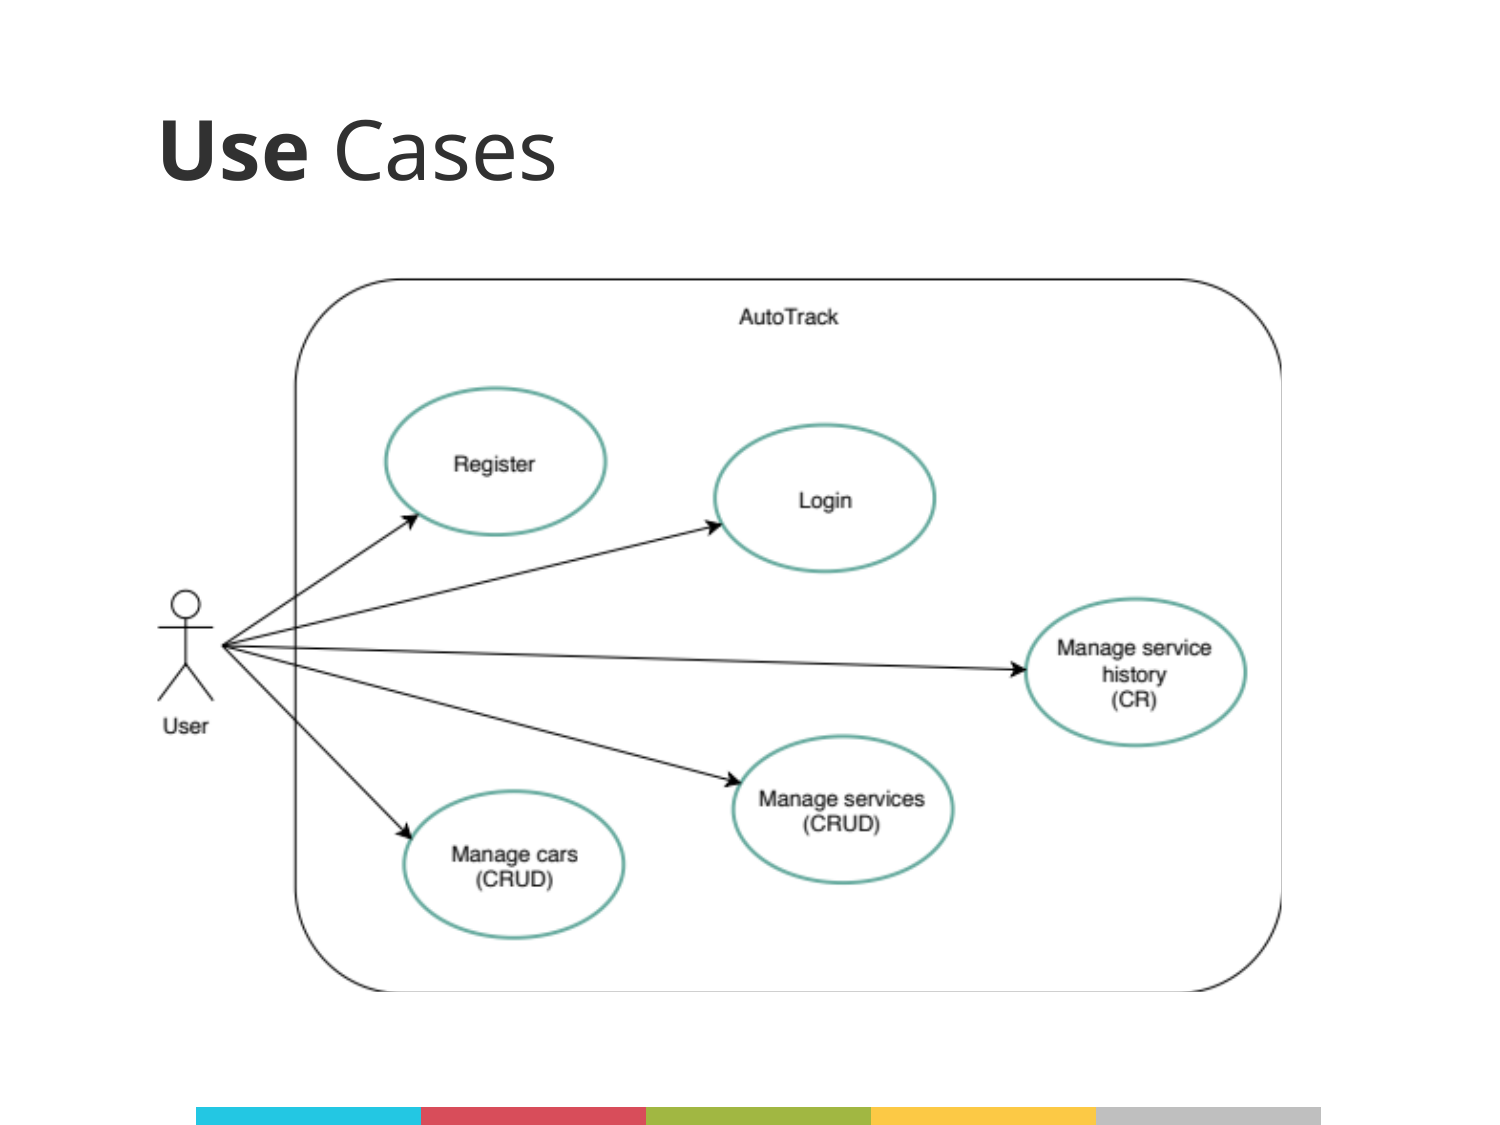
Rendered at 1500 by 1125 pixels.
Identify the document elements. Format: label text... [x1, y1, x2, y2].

picture [156, 277, 1282, 993]
text_box Use Cases [156, 116, 1051, 178]
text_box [195, 1106, 1322, 1125]
